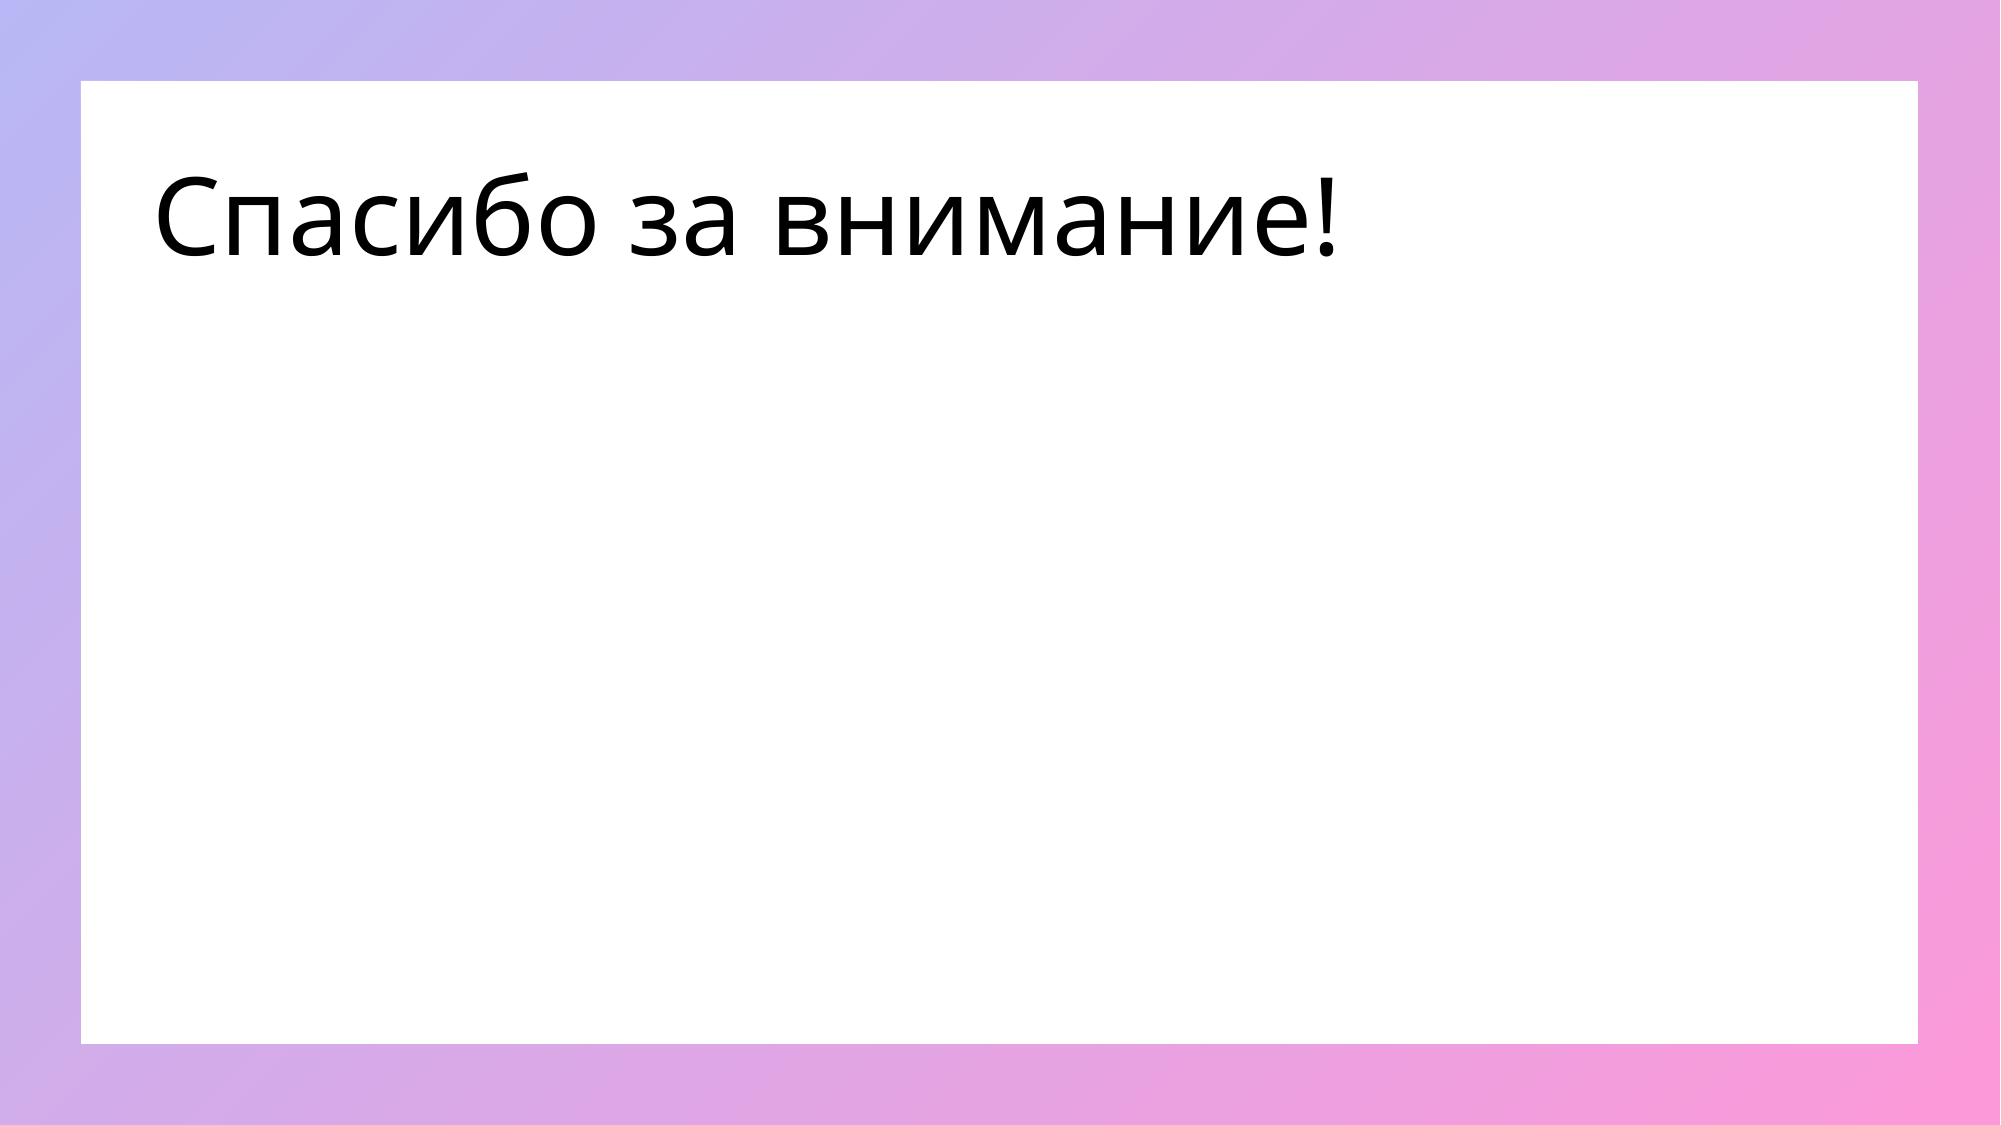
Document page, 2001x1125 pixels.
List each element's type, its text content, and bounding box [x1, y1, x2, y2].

title Спасибо за внимание! [137, 111, 1863, 330]
